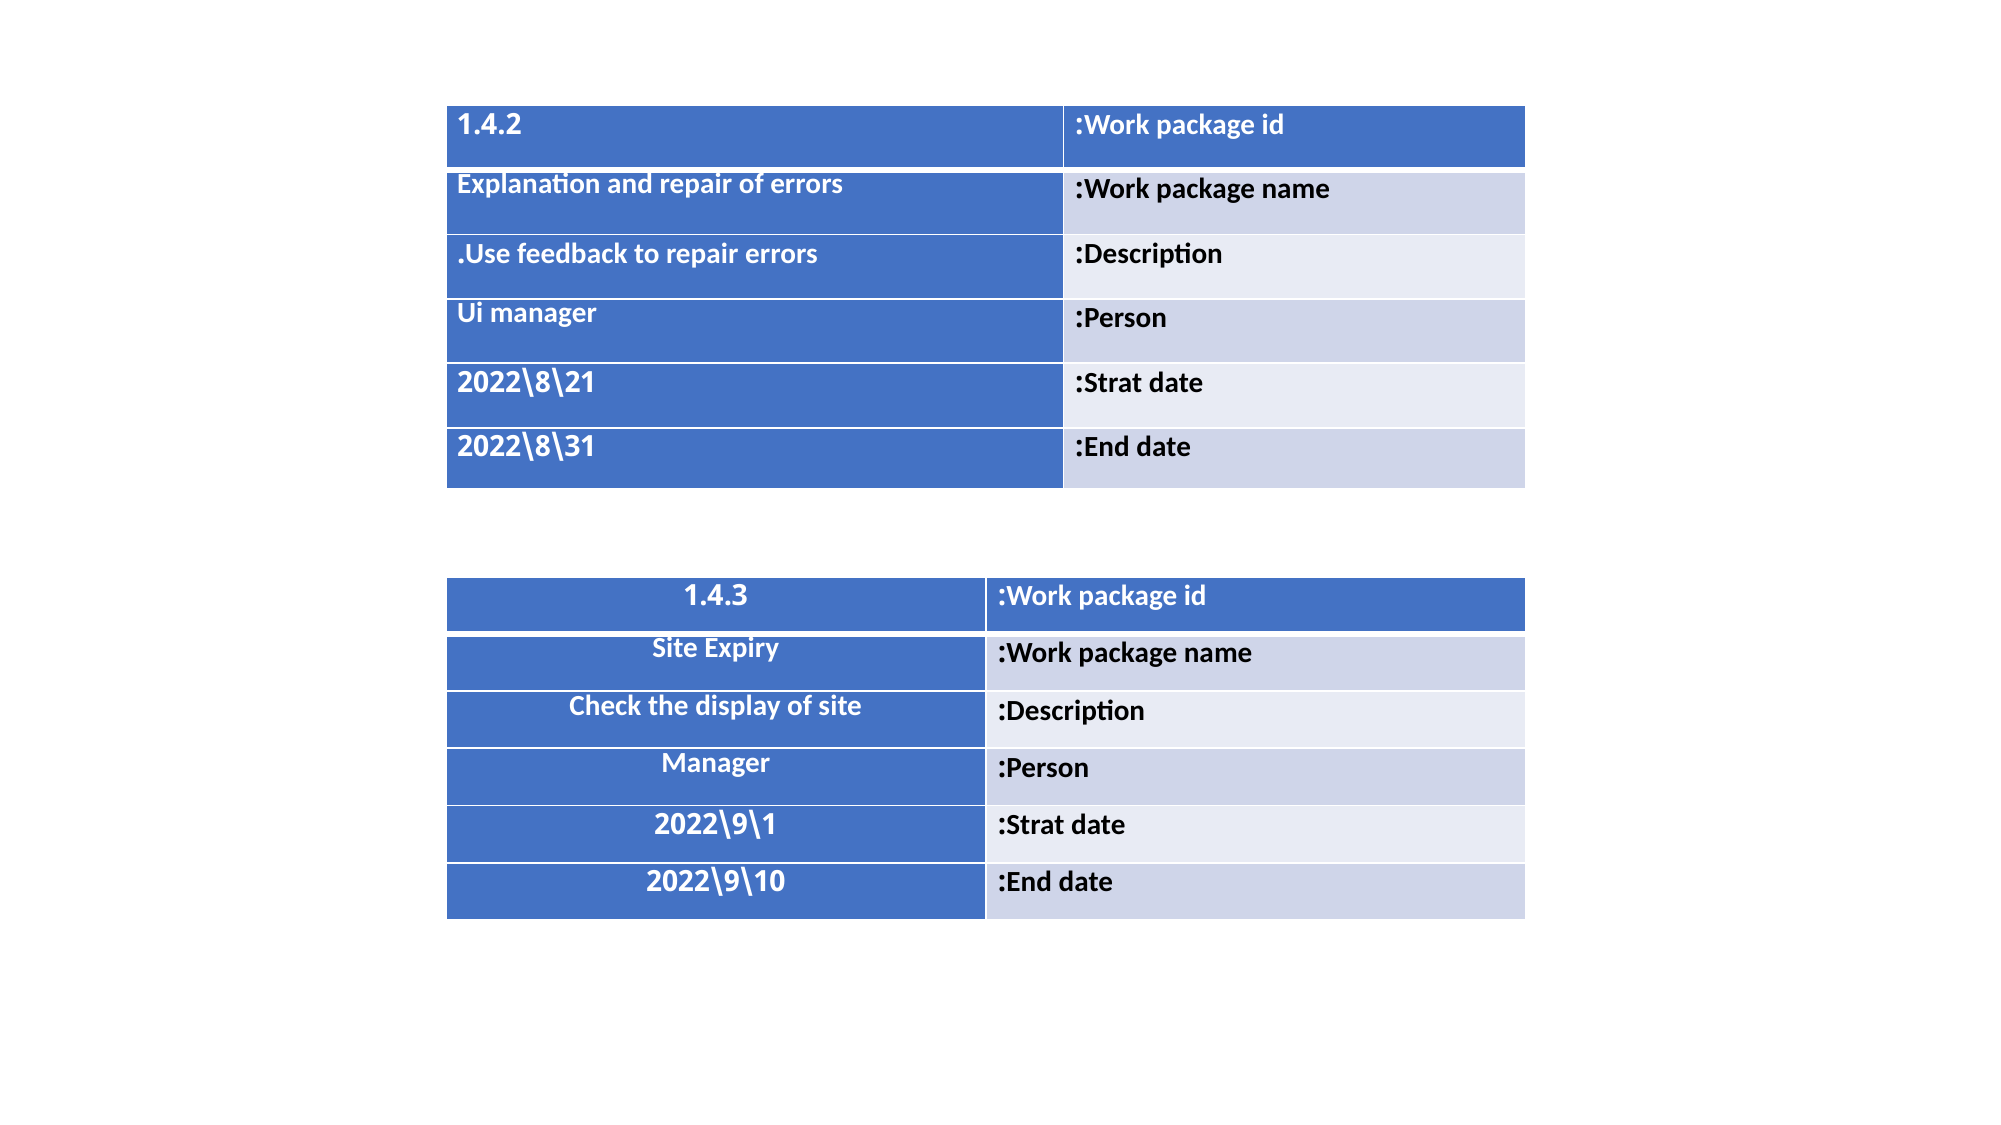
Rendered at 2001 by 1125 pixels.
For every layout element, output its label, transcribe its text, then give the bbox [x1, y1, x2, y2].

table_cell Ui manager [447, 300, 1063, 362]
table_cell Person: [987, 749, 1525, 805]
table_cell Description: [987, 692, 1525, 747]
table_cell Work package name: [987, 637, 1525, 690]
table_cell 1\9\2022 [447, 806, 985, 862]
table_cell Manager [447, 749, 985, 805]
table_header Work package id: [1064, 106, 1525, 167]
table_header 1.4.2 [447, 106, 1063, 167]
table_header 1.4.3 [447, 578, 985, 631]
table_cell Person: [1064, 300, 1525, 362]
table_cell 31\8\2022 [447, 429, 1063, 488]
table_cell Check the display of site [447, 692, 985, 747]
table_cell Work package name: [1064, 173, 1525, 234]
table_cell End date: [987, 864, 1525, 919]
table_header Work package id: [987, 578, 1525, 631]
table_cell End date: [1064, 429, 1525, 488]
table_cell Site Expiry [447, 637, 985, 690]
table_cell Use feedback to repair errors. [447, 235, 1063, 298]
table_cell 10\9\2022 [447, 864, 985, 919]
table_cell Strat date: [987, 806, 1525, 862]
table_cell Explanation and repair of errors [447, 173, 1063, 234]
table_cell Strat date: [1064, 364, 1525, 427]
table_cell 21\8\2022 [447, 364, 1063, 427]
table_cell Description: [1064, 235, 1525, 298]
